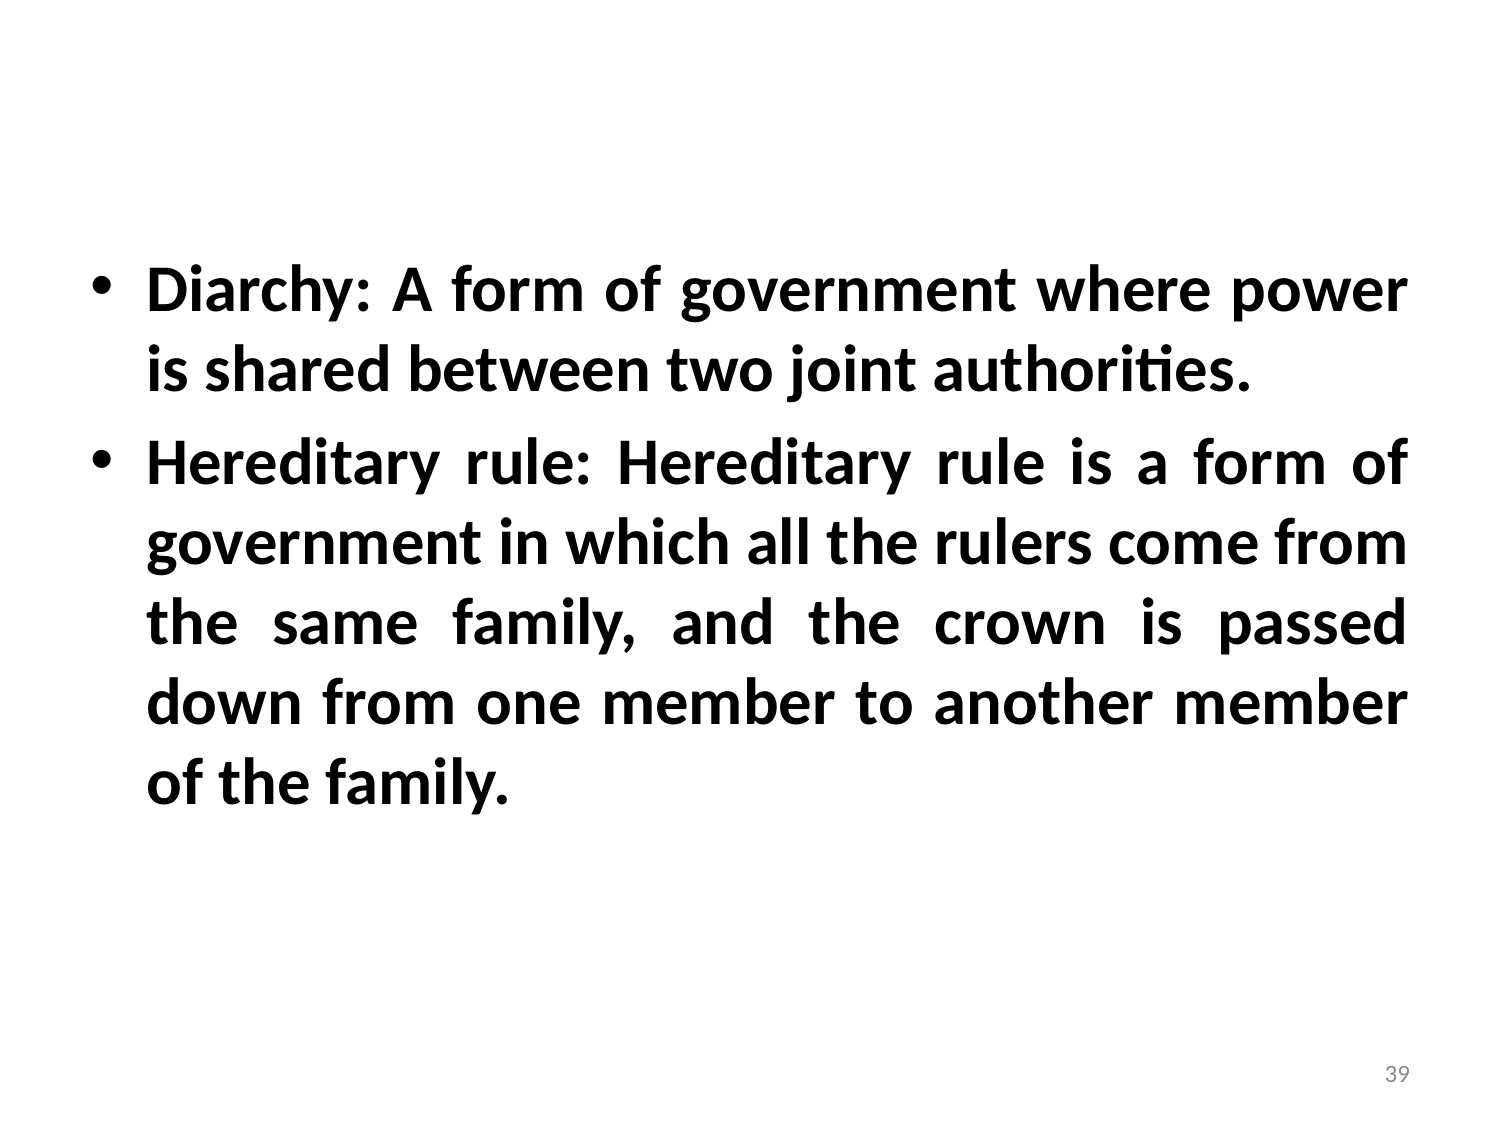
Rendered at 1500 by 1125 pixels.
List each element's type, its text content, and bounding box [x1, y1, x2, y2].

slide_number 39 [1074, 1042, 1425, 1103]
list Diarchy: A form of government where power is shared between two joint authorities. Hereditary rule: Hereditary rule is a form of government in which all the rulers come from the same family, and the crown is passed down from one member to another member of the family. [75, 50, 1425, 1005]
